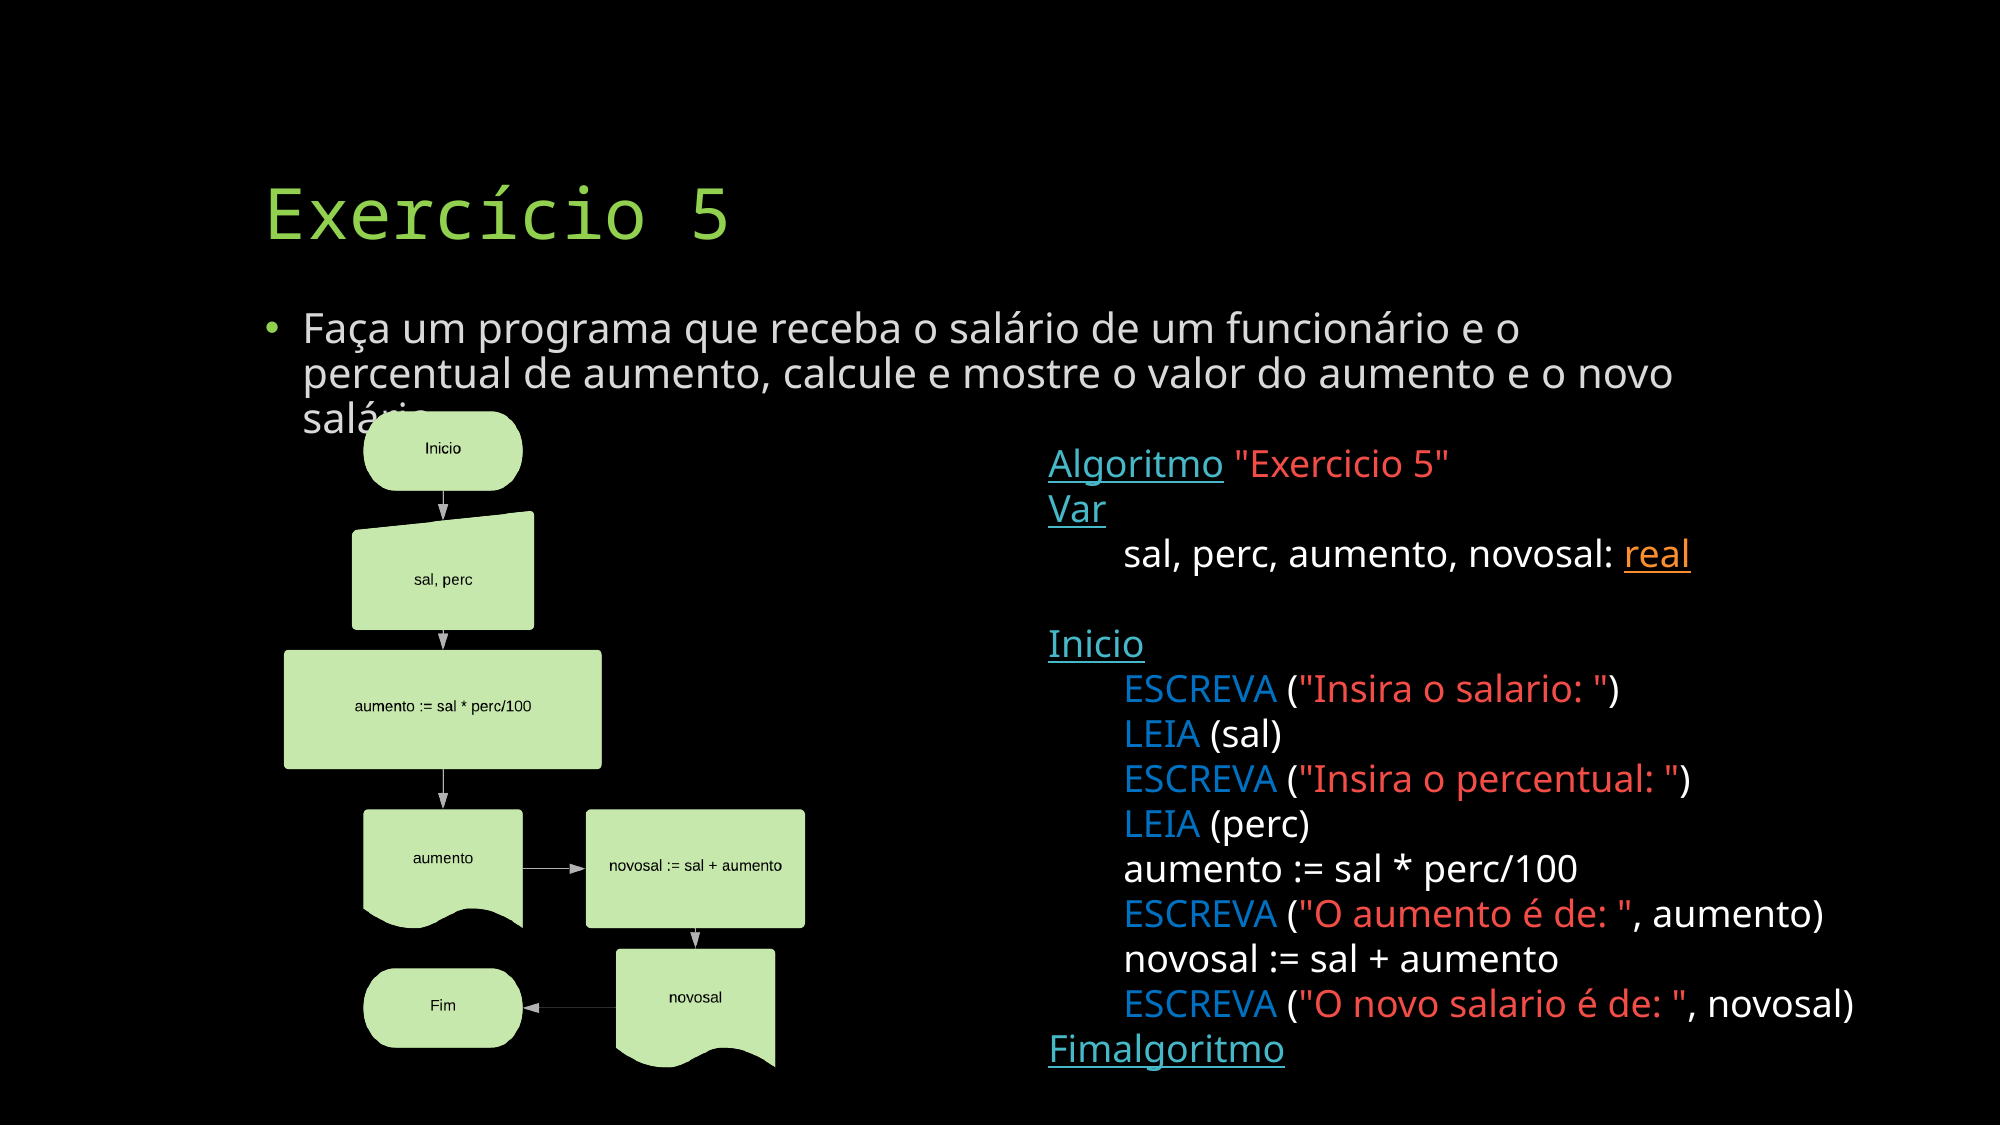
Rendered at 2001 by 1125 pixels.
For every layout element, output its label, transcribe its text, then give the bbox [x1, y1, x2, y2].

list Faça um programa que receba o salário de um funcionário e o percentual de aumento, calcule e mostre o valor do aumento e o novo salário. [249, 299, 1750, 1000]
title Exercício 5 [249, 75, 1750, 263]
picture [249, 357, 848, 1121]
text_box Algoritmo "Exercicio 5" Var sal, perc, aumento, novosal: real Inicio ESCREVA ("Insira o salario: ") LEIA (sal) ESCREVA ("Insira o percentual: ") LEIA (perc) aumento := sal * perc/100 ESCREVA ("O aumento é de: ", aumento) novosal := sal + aumento ESCREVA ("O novo salario é de: ", novosal) Fimalgoritmo [1033, 432, 1869, 1078]
